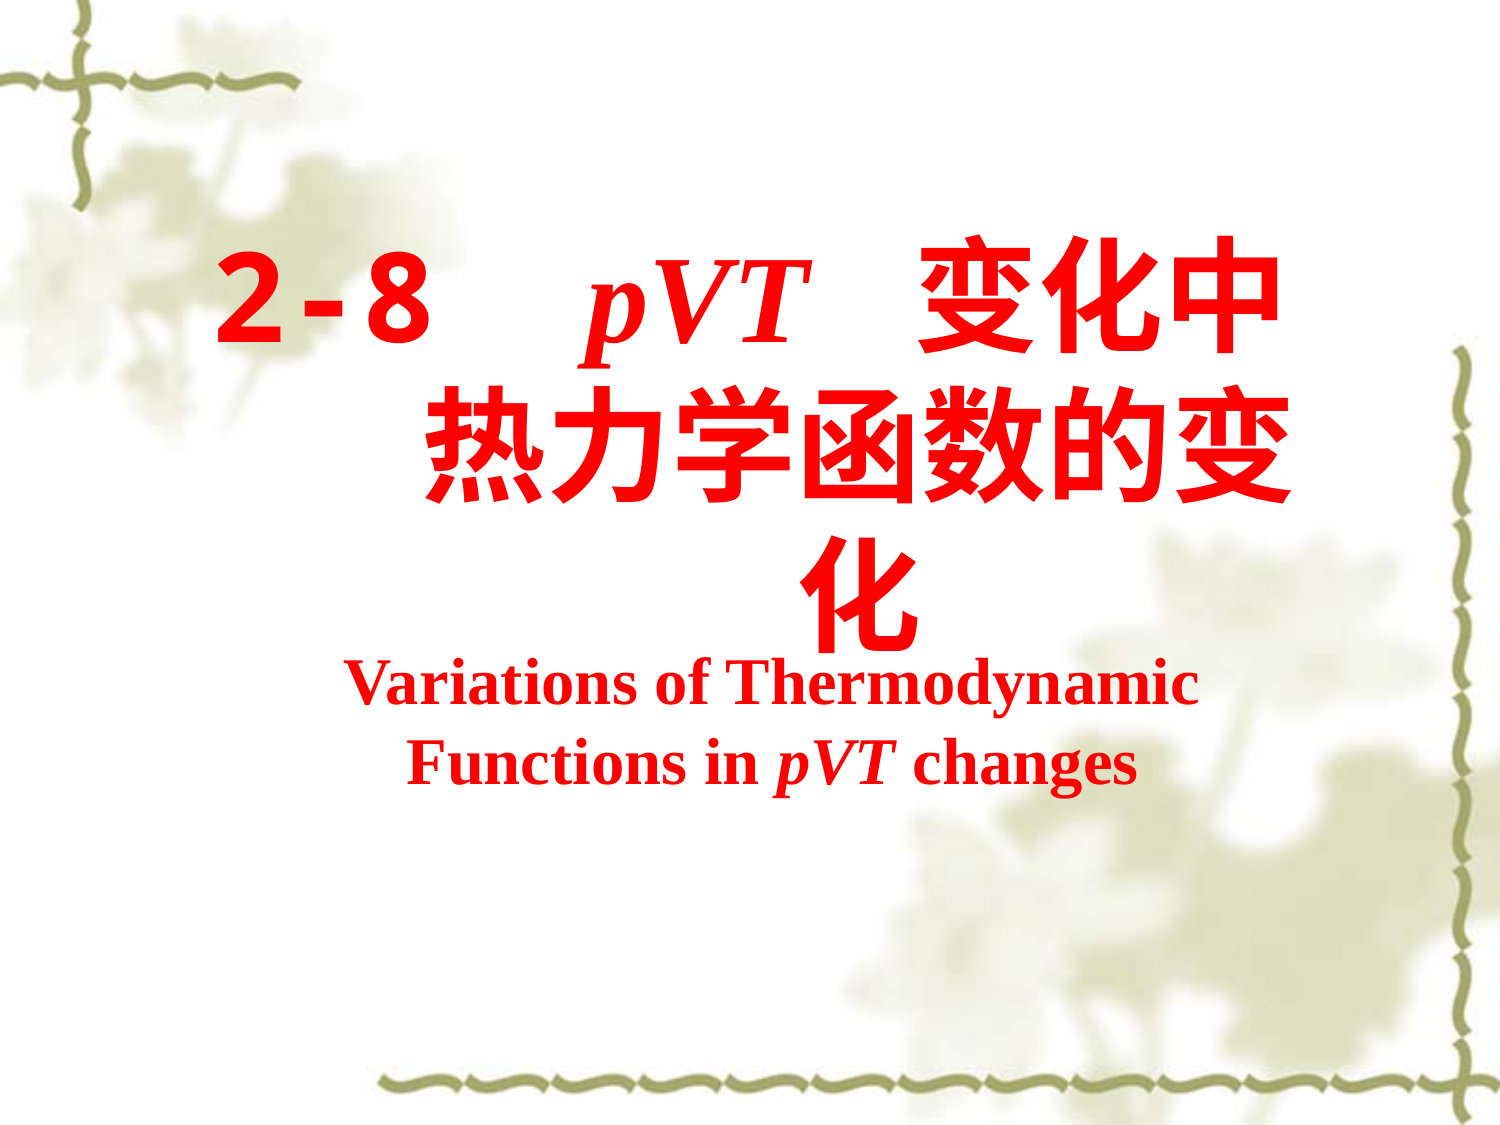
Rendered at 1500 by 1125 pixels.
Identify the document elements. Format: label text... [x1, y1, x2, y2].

picture [0, 0, 1500, 1125]
text_box 2-8 pVT 变化中热力学函数的变化 [156, 253, 1344, 632]
text_box Variations of Thermodynamic Functions in pVT changes [276, 630, 1269, 806]
